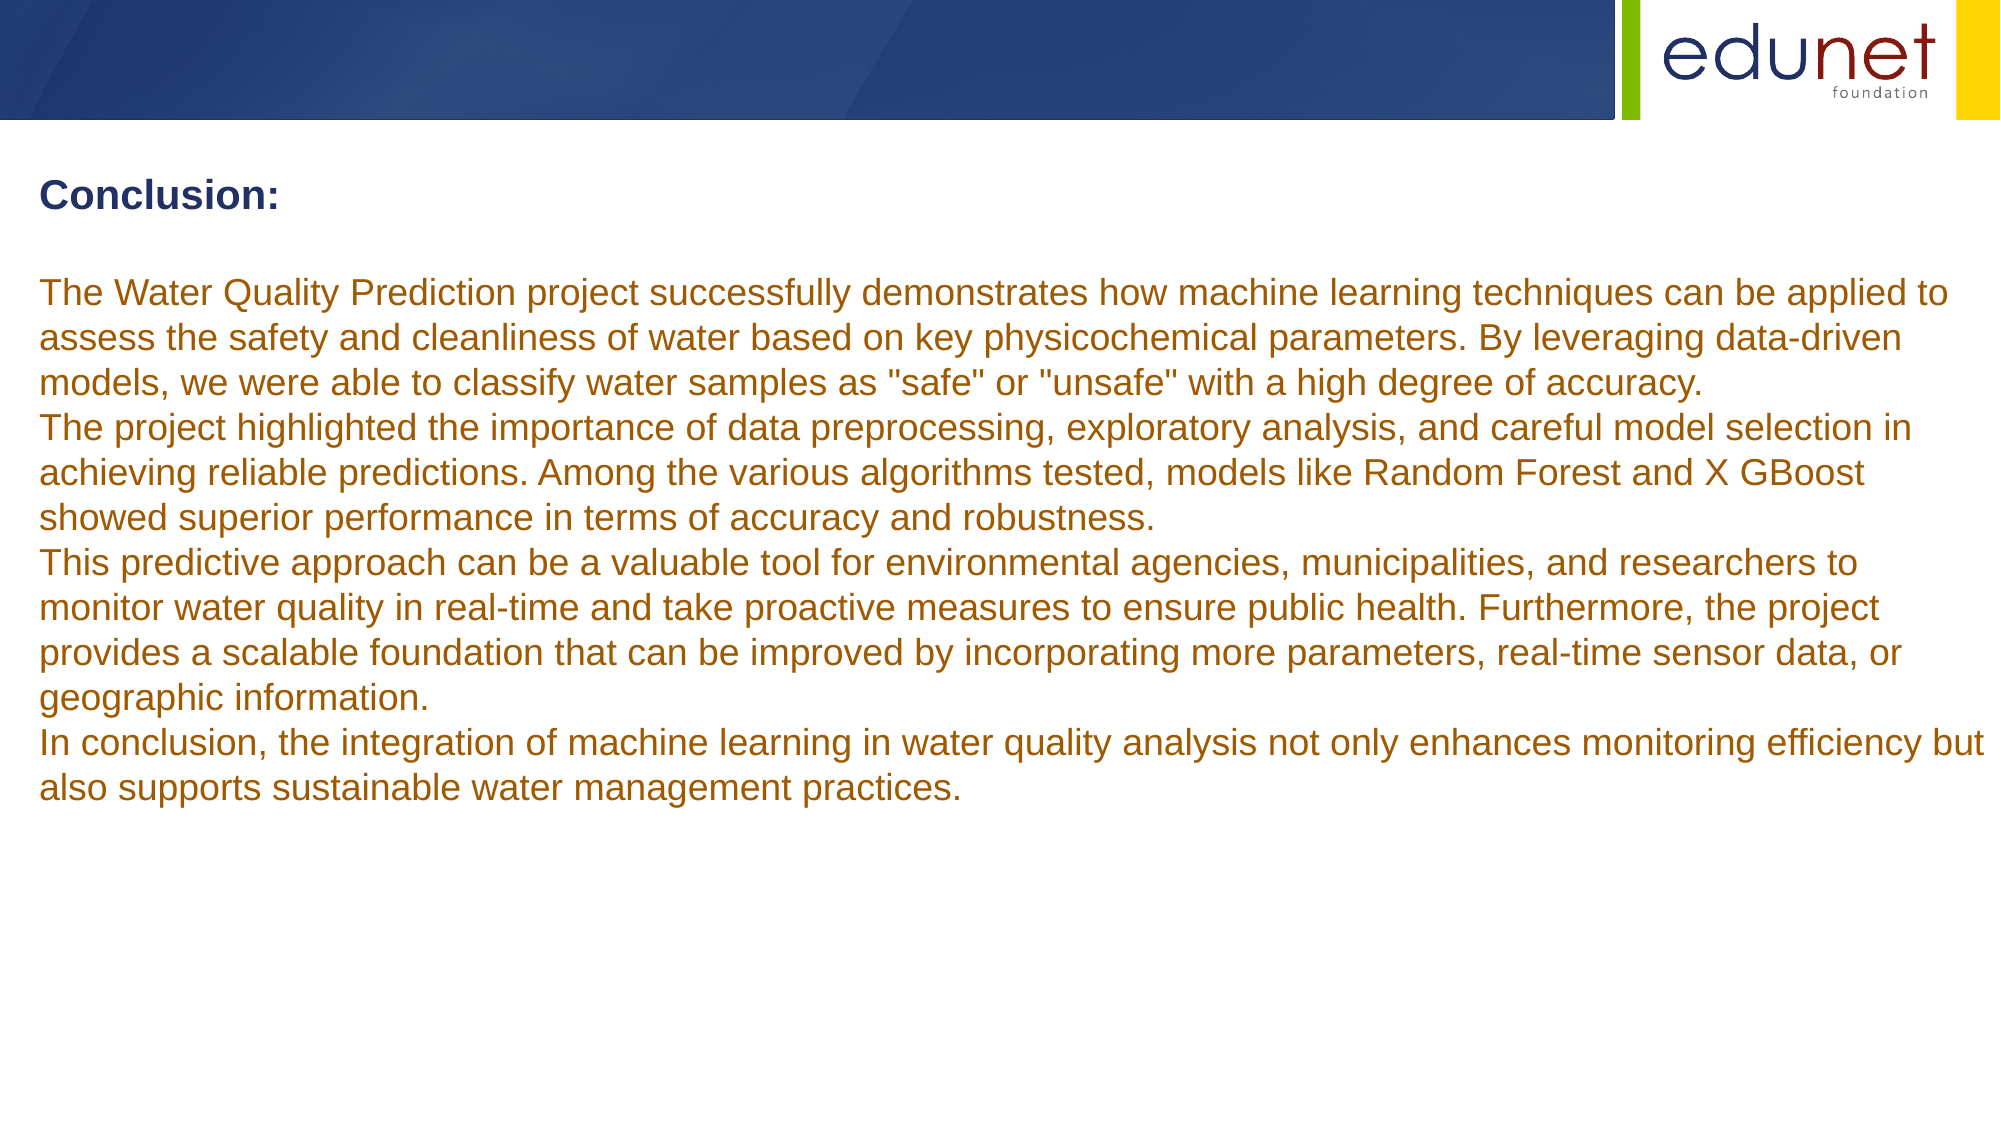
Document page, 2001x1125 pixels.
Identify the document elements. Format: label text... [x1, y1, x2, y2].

text_box Conclusion: The Water Quality Prediction project successfully demonstrates how machine learning techniques can be applied to assess the safety and cleanliness of water based on key physicochemical parameters. By leveraging data-driven models, we were able to classify water samples as "safe" or "unsafe" with a high degree of accuracy. The project highlighted the importance of data preprocessing, exploratory analysis, and careful model selection in achieving reliable predictions. Among the various algorithms tested, models like Random Forest and X GBoost showed superior performance in terms of accuracy and robustness. This predictive approach can be a valuable tool for environmental agencies, municipalities, and researchers to monitor water quality in real-time and take proactive measures to ensure public health. Furthermore, the project provides a scalable foundation that can be improved by incorporating more parameters, real-time sensor data, or geographic information. In conclusion, the integration of machine learning in water quality analysis not only enhances monitoring efficiency but also supports sustainable water management practices. [24, 160, 2000, 861]
picture [1652, 12, 1948, 108]
